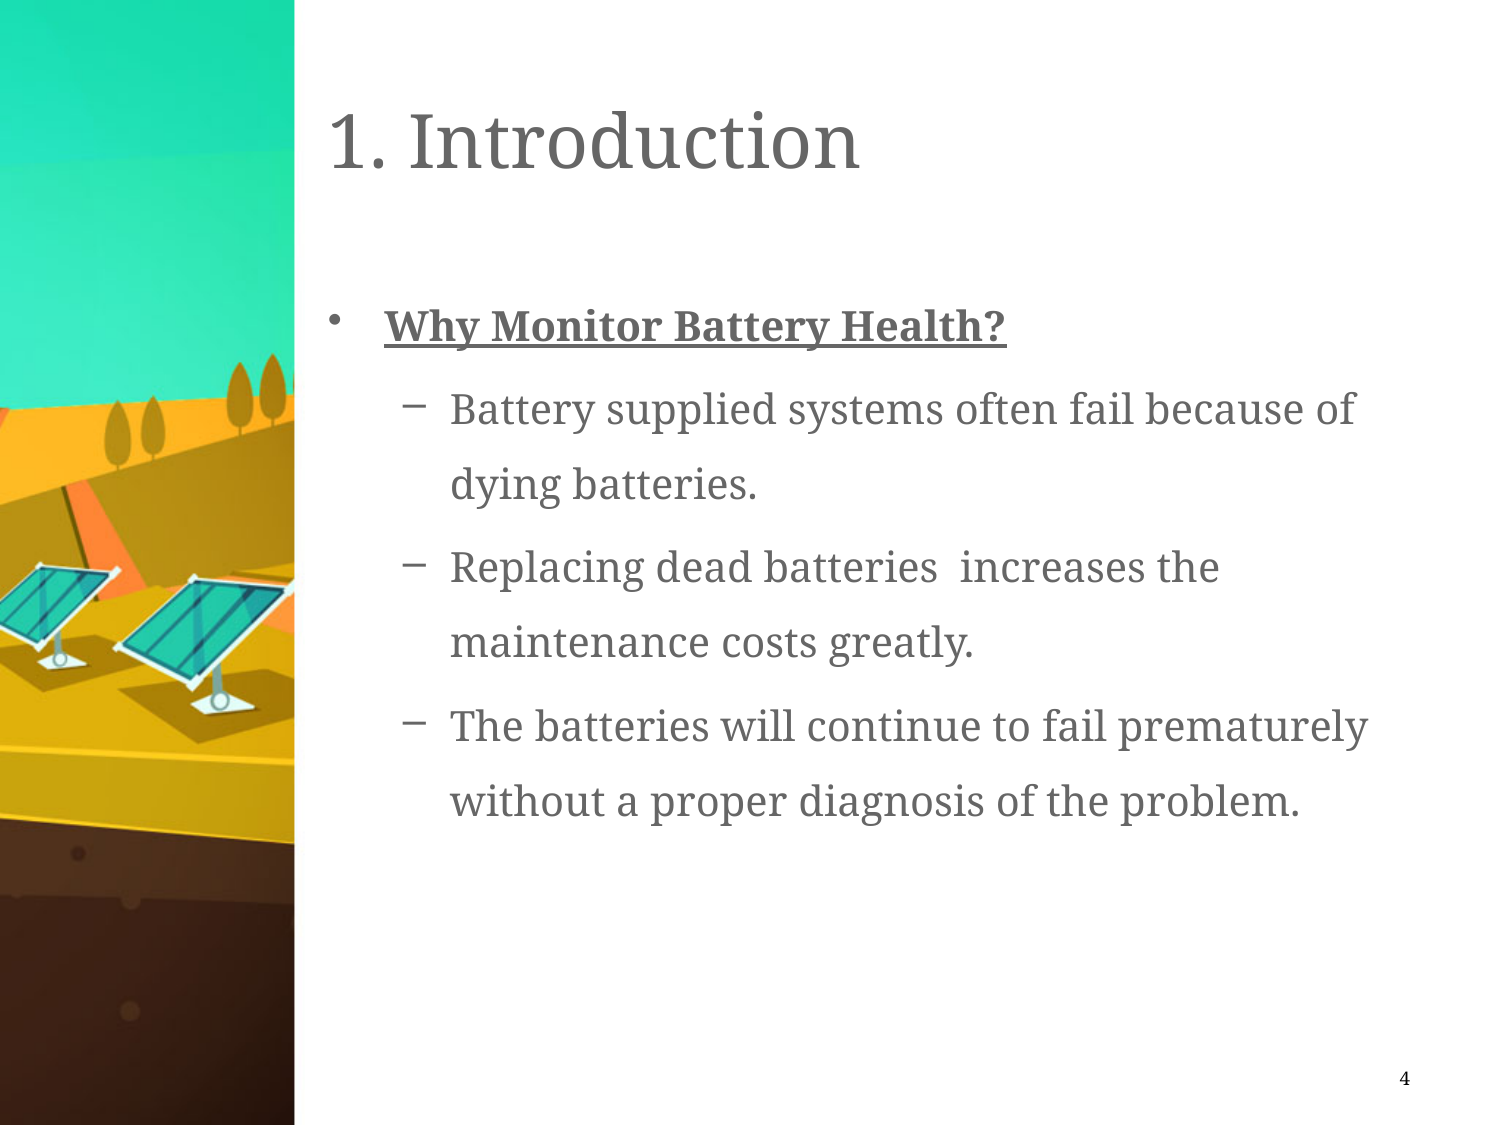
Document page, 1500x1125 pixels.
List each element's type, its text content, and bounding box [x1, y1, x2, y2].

list Why Monitor Battery Health? Battery supplied systems often fail because of dying batteries. Replacing dead batteries increases the maintenance costs greatly. The batteries will continue to fail prematurely without a proper diagnosis of the problem. [312, 267, 1425, 1010]
slide_number 4 [1074, 1058, 1425, 1103]
title 1. Introduction [312, 45, 1424, 233]
picture [0, 0, 1500, 1125]
